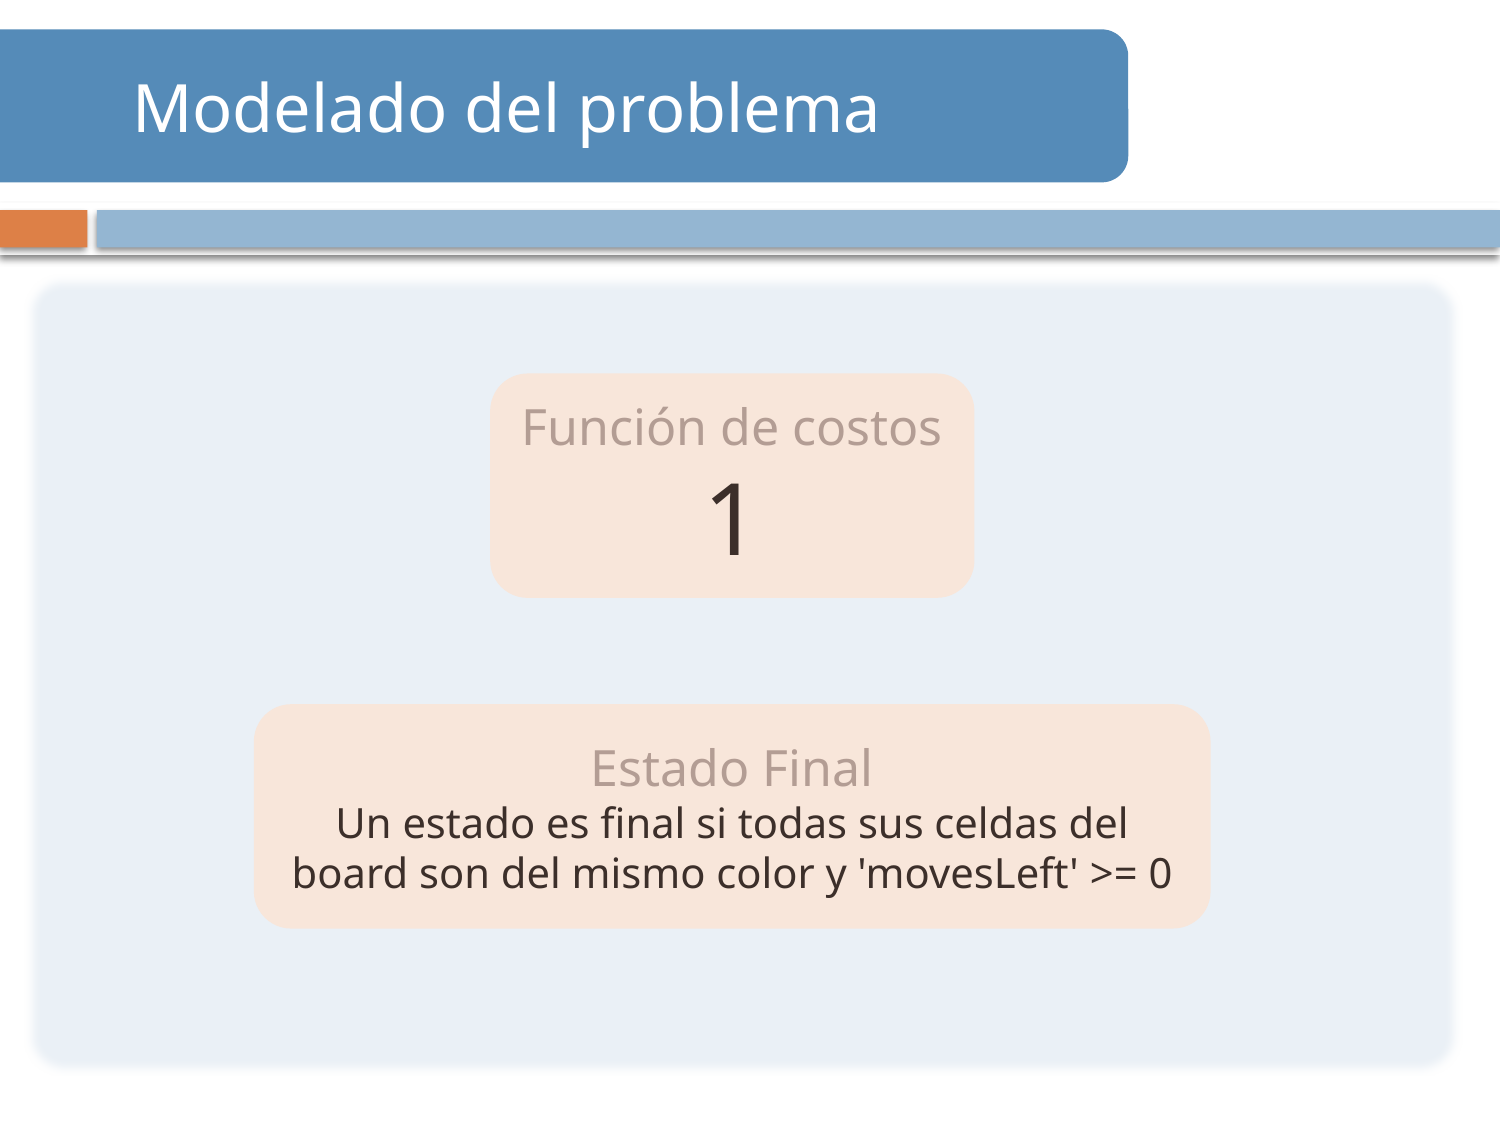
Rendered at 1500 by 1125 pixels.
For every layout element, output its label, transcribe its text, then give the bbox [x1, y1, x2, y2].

text_box [40, 290, 1449, 1061]
text_box Modelado del problema [0, 29, 1129, 183]
text_box Función de costos 1 [488, 371, 977, 600]
text_box Estado Final Un estado es final si todas sus celdas del board son del mismo color y 'movesLeft' >= 0 [252, 702, 1213, 931]
